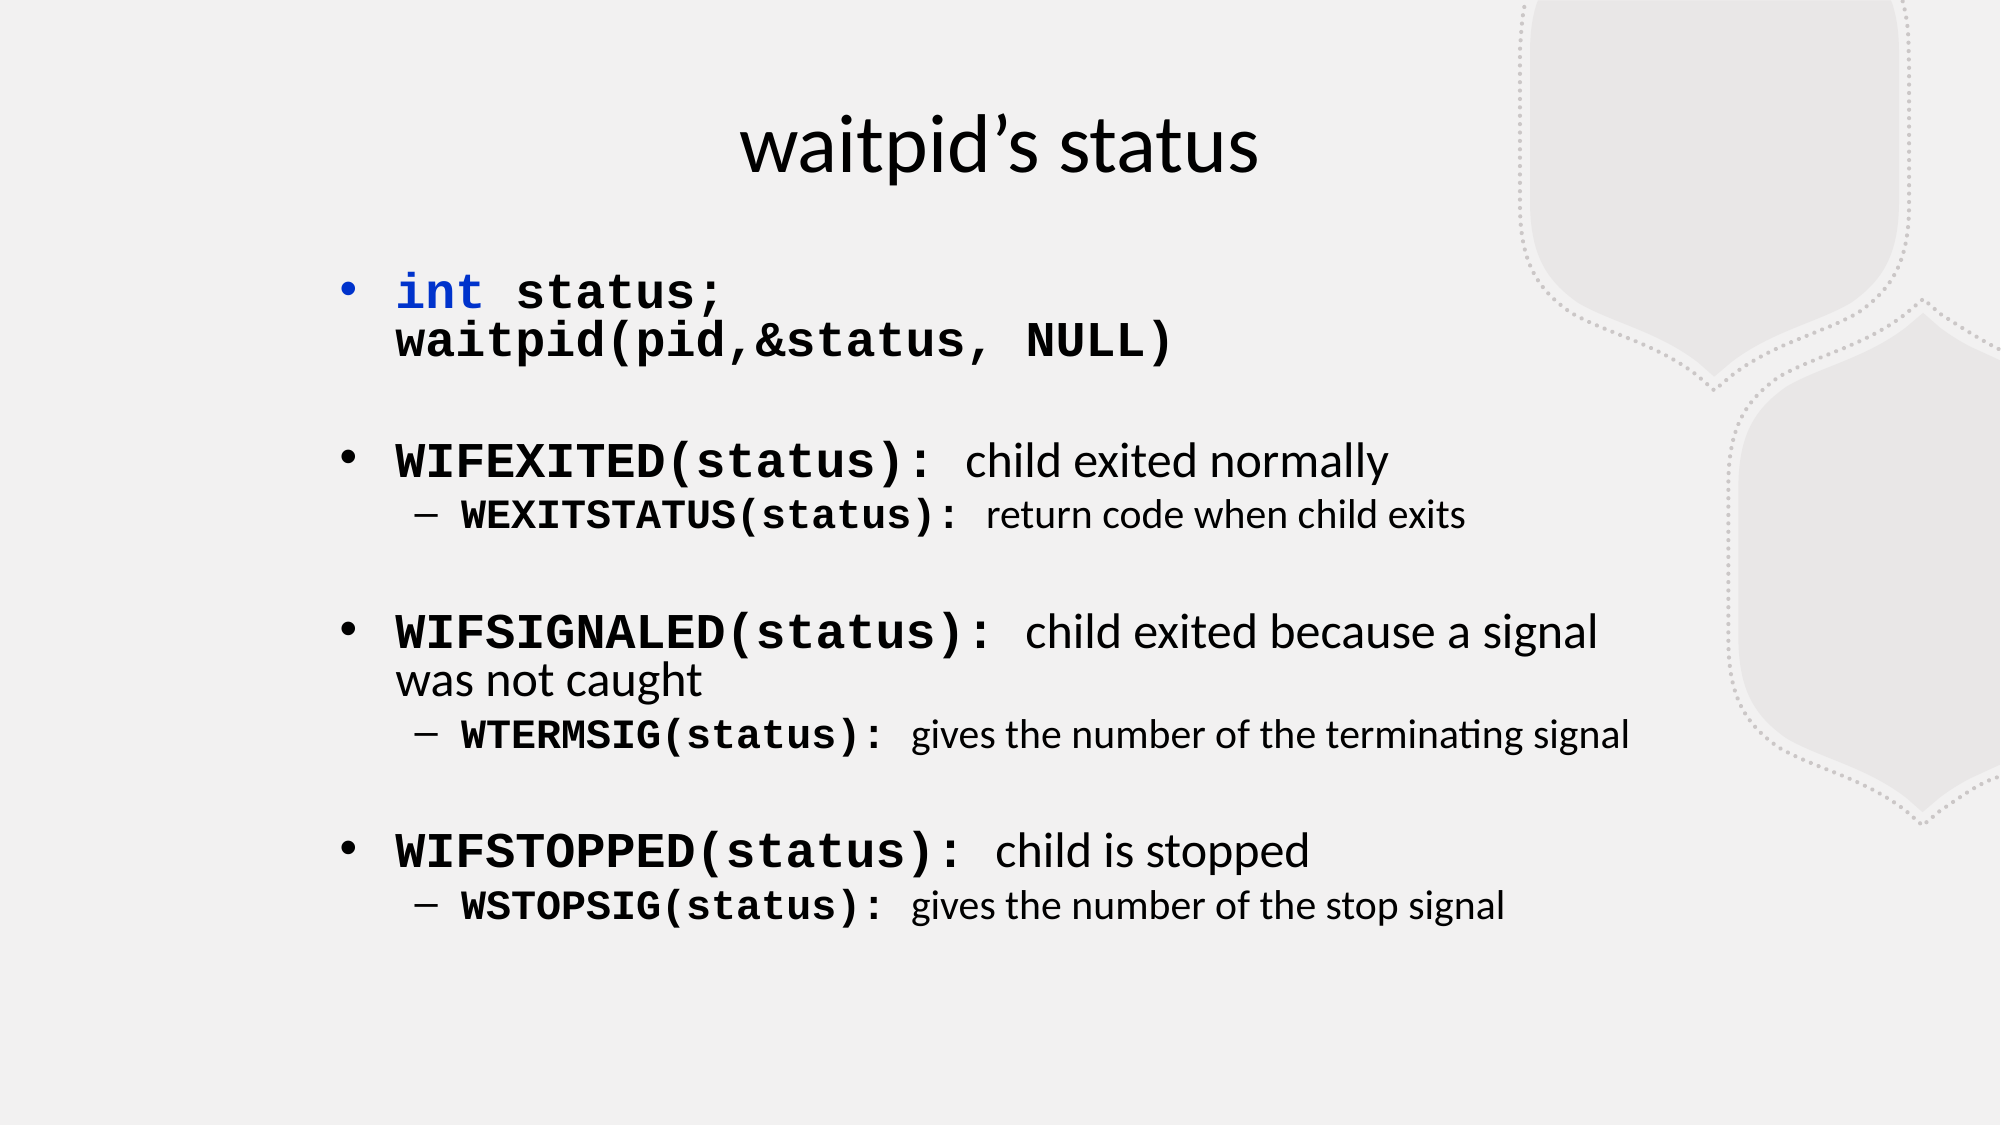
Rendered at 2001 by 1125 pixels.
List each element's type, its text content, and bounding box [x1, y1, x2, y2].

text_box int status; waitpid(pid,&status, NULL) WIFEXITED(status): child exited normally WEXITSTATUS(status): return code when child exits WIFSIGNALED(status): child exited because a signal was not caught WTERMSIG(status): gives the number of the terminating signal WIFSTOPPED(status): child is stopped WSTOPSIG(status): gives the number of the stop signal [324, 262, 1675, 1005]
text_box waitpid’s status [324, 45, 1675, 233]
